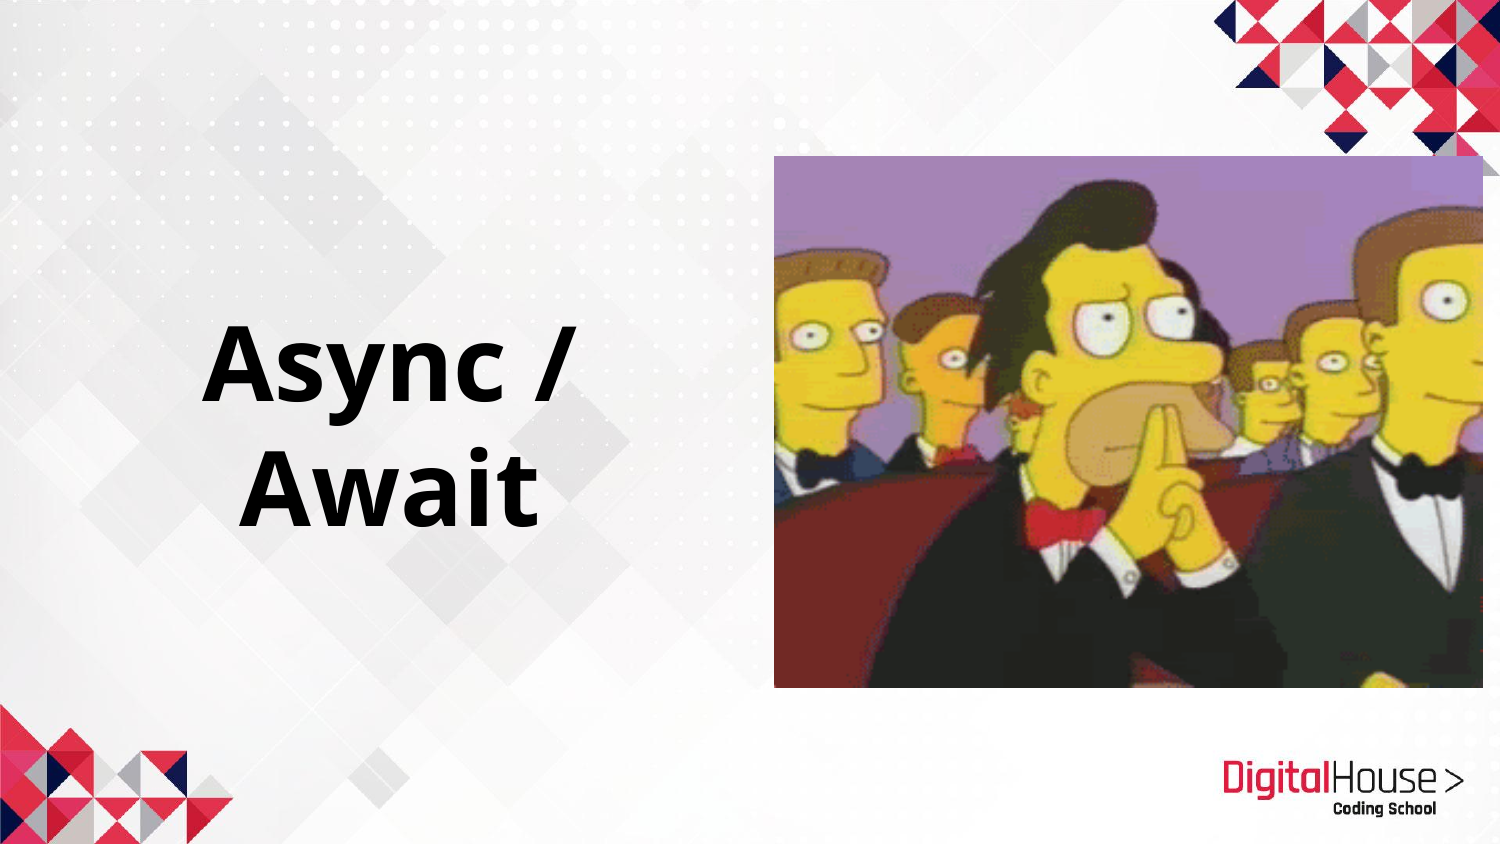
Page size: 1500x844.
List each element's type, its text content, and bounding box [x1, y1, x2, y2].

text_box Async / Await [23, 252, 757, 592]
picture [0, 0, 1500, 844]
